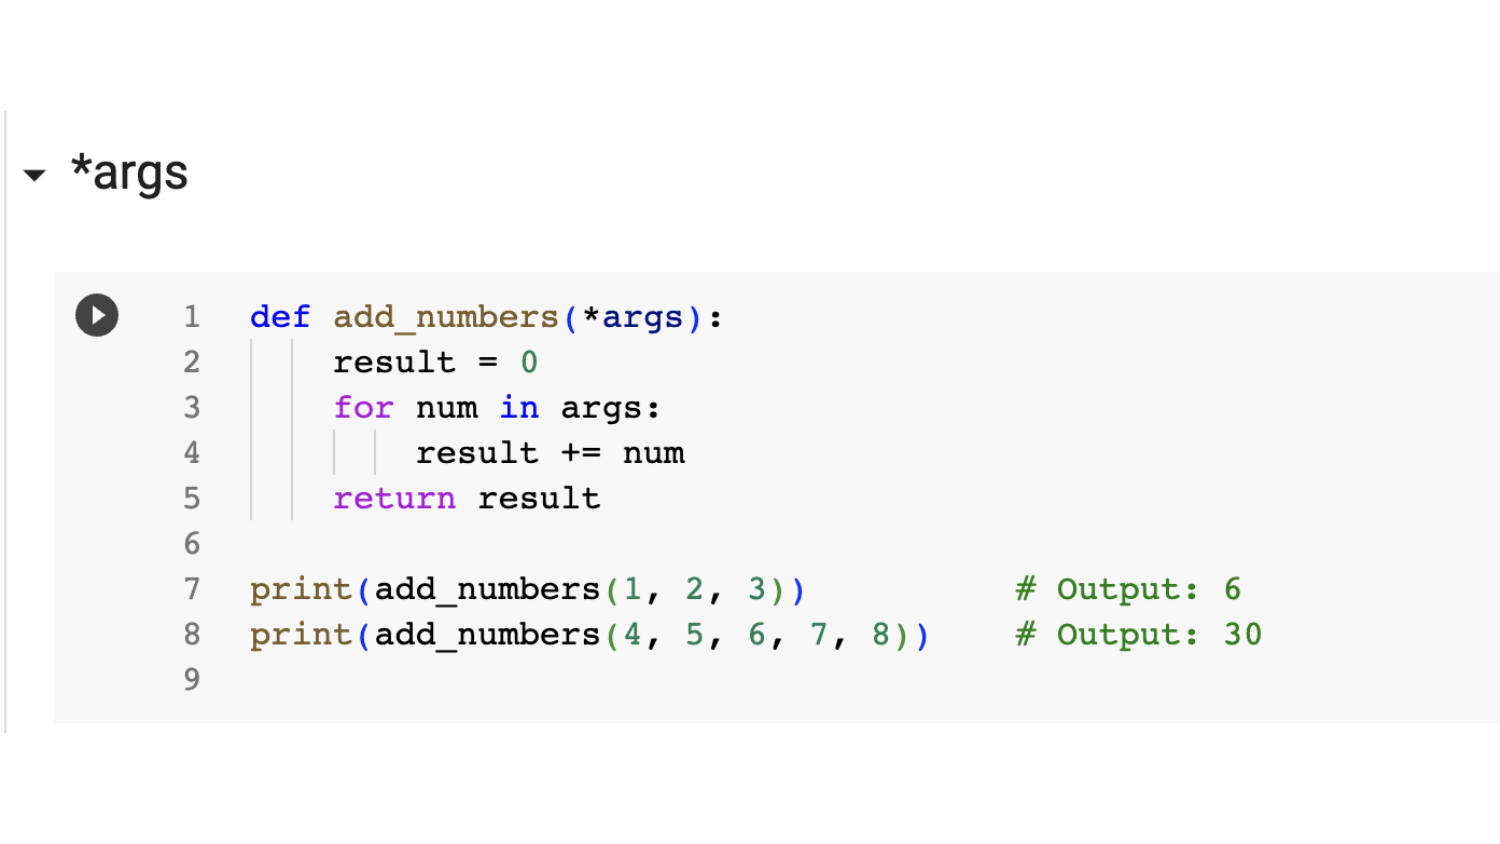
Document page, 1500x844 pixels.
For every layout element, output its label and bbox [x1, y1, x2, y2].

picture [0, 111, 1500, 733]
